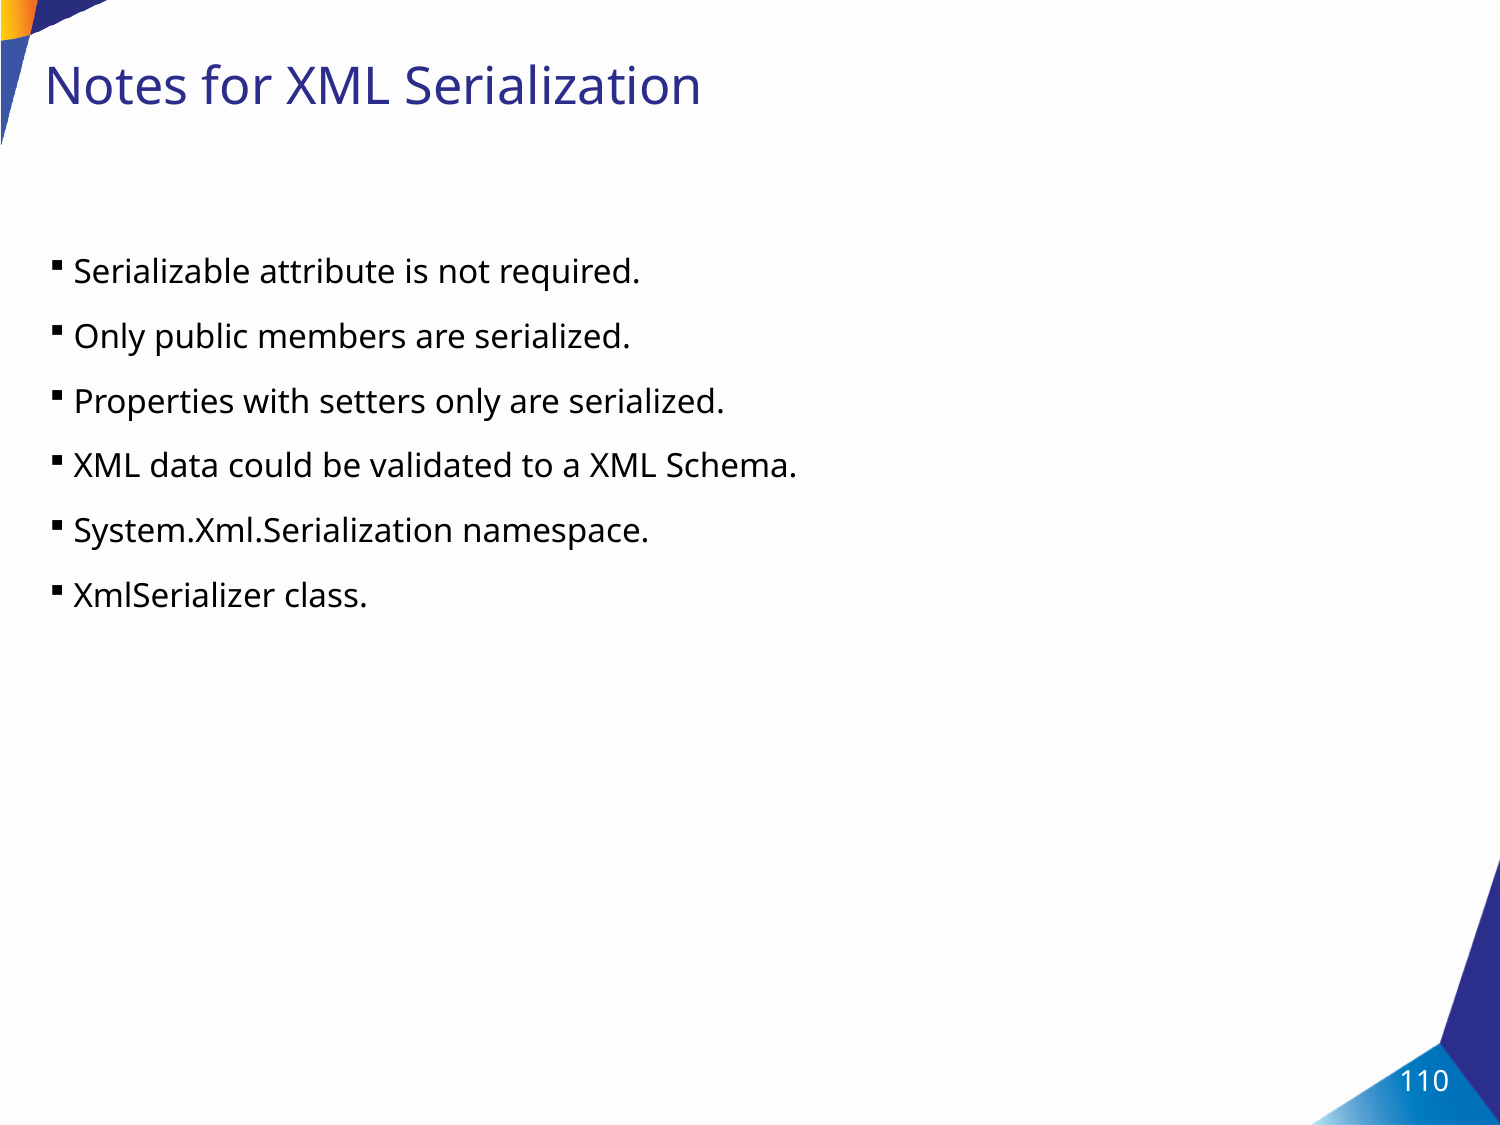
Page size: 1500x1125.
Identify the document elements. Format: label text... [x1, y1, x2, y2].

picture [1288, 854, 1500, 1125]
picture [0, 0, 110, 145]
list Serializable attribute is not required. Only public members are serialized. Properties with setters only are serialized. XML data could be validated to a XML Schema. System.Xml.Serialization namespace. XmlSerializer class. [49, 249, 1445, 1000]
title Notes for XML Serialization [43, 52, 1455, 117]
